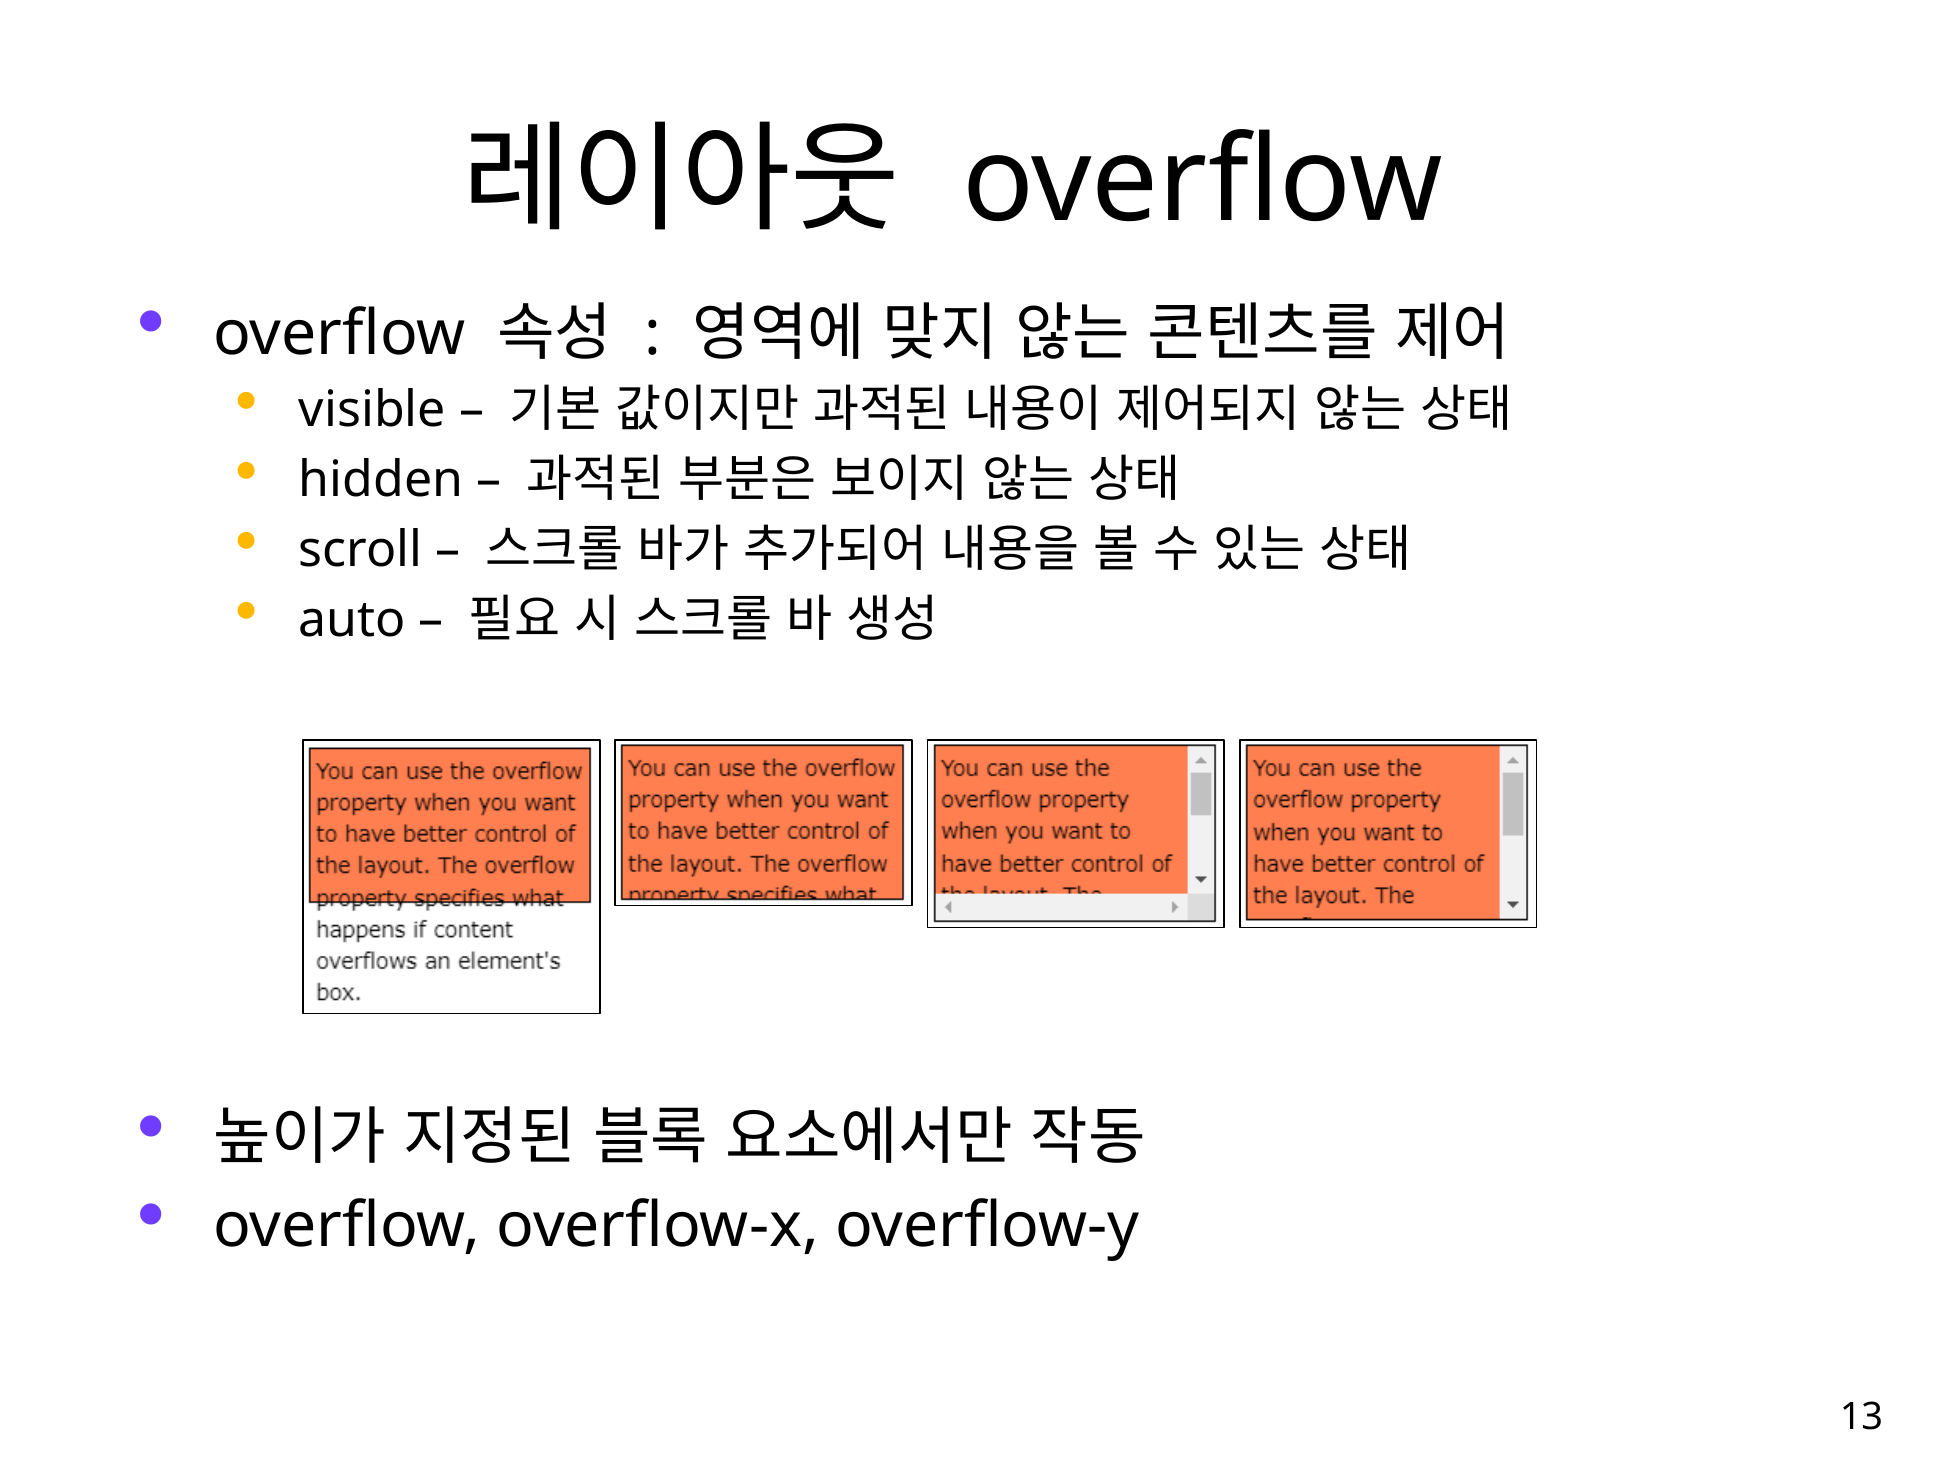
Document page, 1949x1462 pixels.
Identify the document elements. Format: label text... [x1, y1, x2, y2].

picture [303, 740, 600, 1013]
list overflow 속성 : 영역에 맞지 않는 콘텐츠를 제어 visible – 기본 값이지만 과적된 내용이 제어되지 않는 상태 hidden – 과적된 부분은 보이지 않는 상태 scroll – 스크롤 바가 추가되어 내용을 볼 수 있는 상태 auto – 필요 시 스크롤 바 생성 높이가 지정된 블록 요소에서만 작동 overflow, overflow-x, overflow-y [125, 284, 1778, 1326]
slide_number 13 [1496, 1372, 1899, 1462]
picture [1240, 740, 1537, 928]
picture [927, 740, 1224, 928]
title 레이아웃 overflow [156, 92, 1749, 255]
picture [615, 740, 912, 906]
